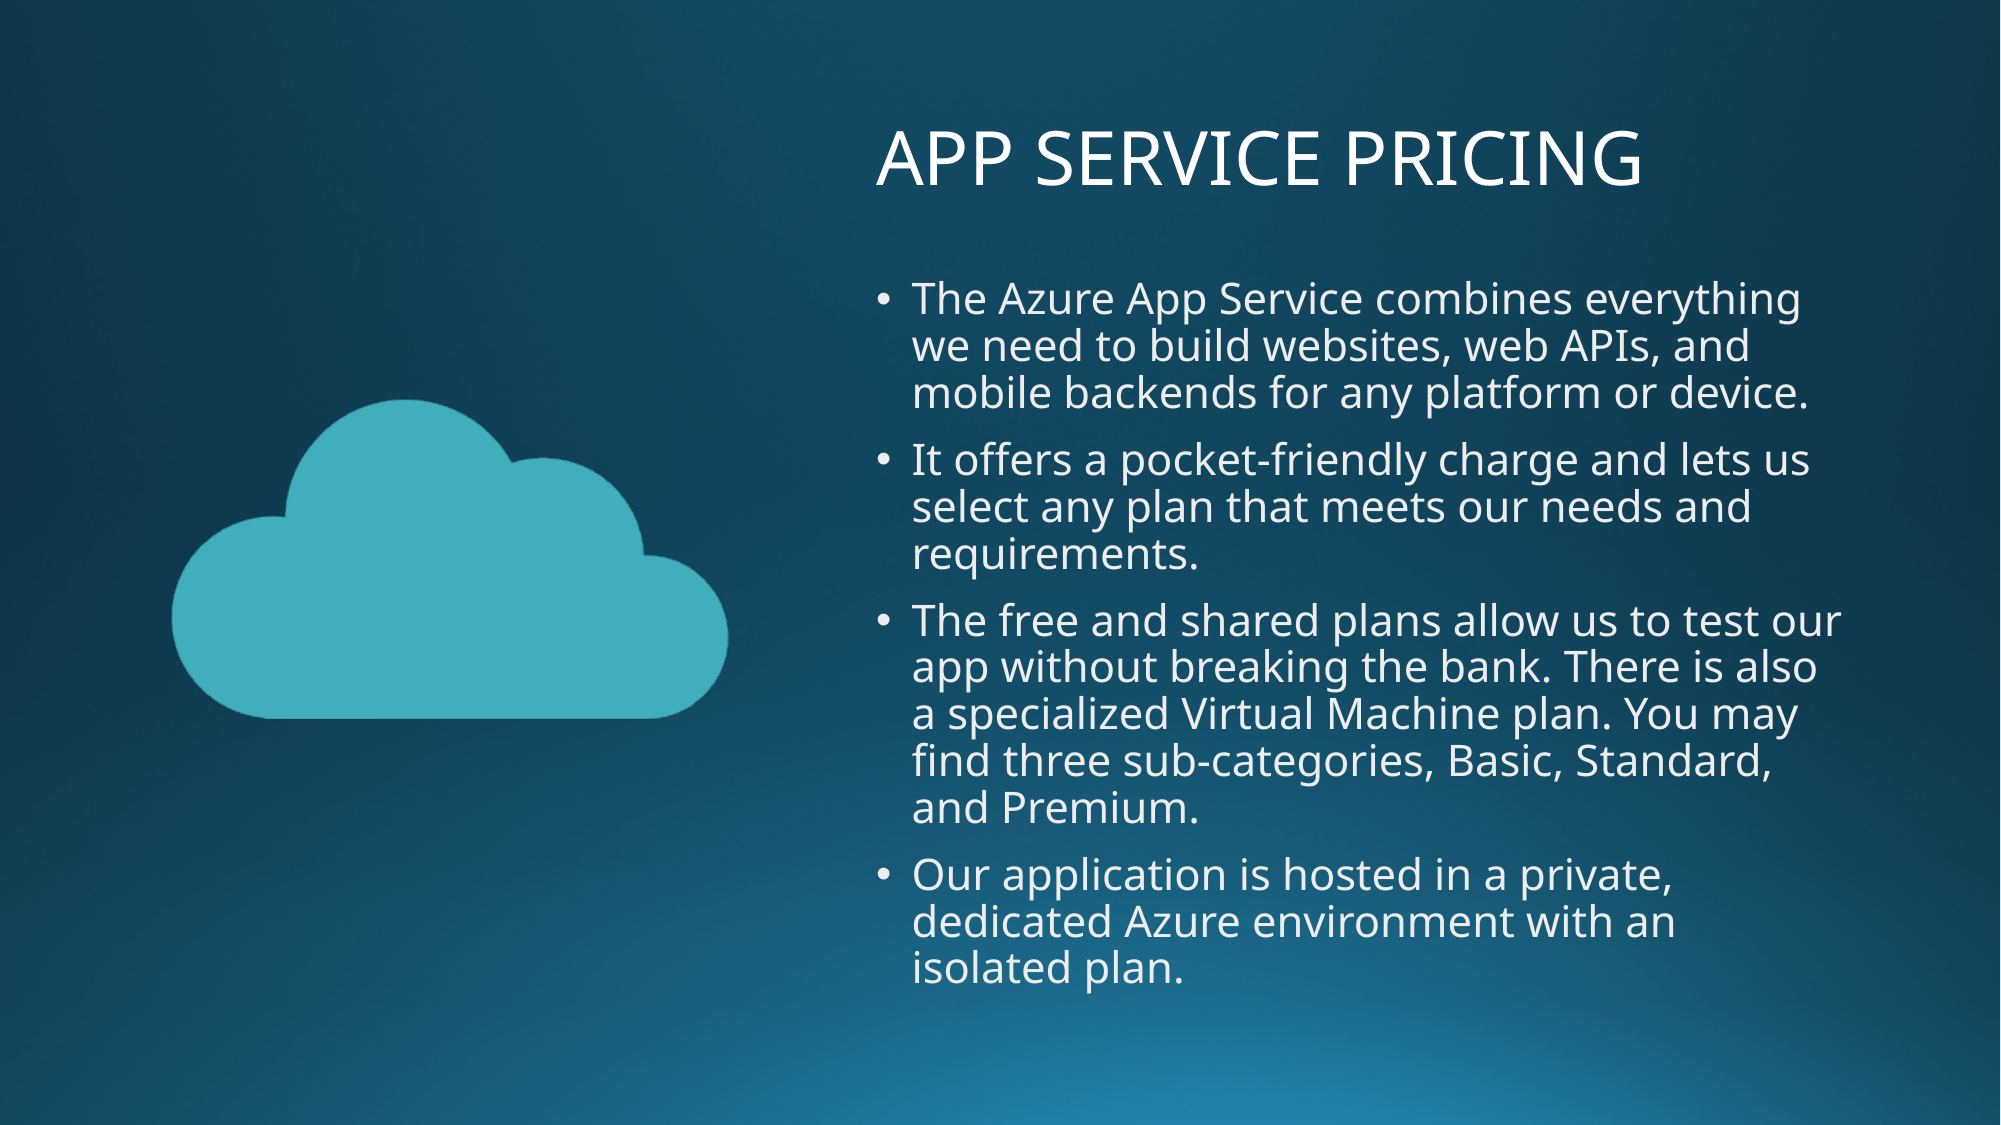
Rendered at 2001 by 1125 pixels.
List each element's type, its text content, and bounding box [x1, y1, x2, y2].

list The Azure App Service combines everything we need to build websites, web APIs, and mobile backends for any platform or device. It offers a pocket-friendly charge and lets us select any plan that meets our needs and requirements. The free and shared plans allow us to test our app without breaking the bank. There is also a specialized Virtual Machine plan. You may find three sub-categories, Basic, Standard, and Premium. Our application is hosted in a private, dedicated Azure environment with an isolated plan. [861, 270, 1863, 1014]
title APP SERVICE PRICING [861, 52, 1863, 270]
picture [0, 0, 2001, 1125]
